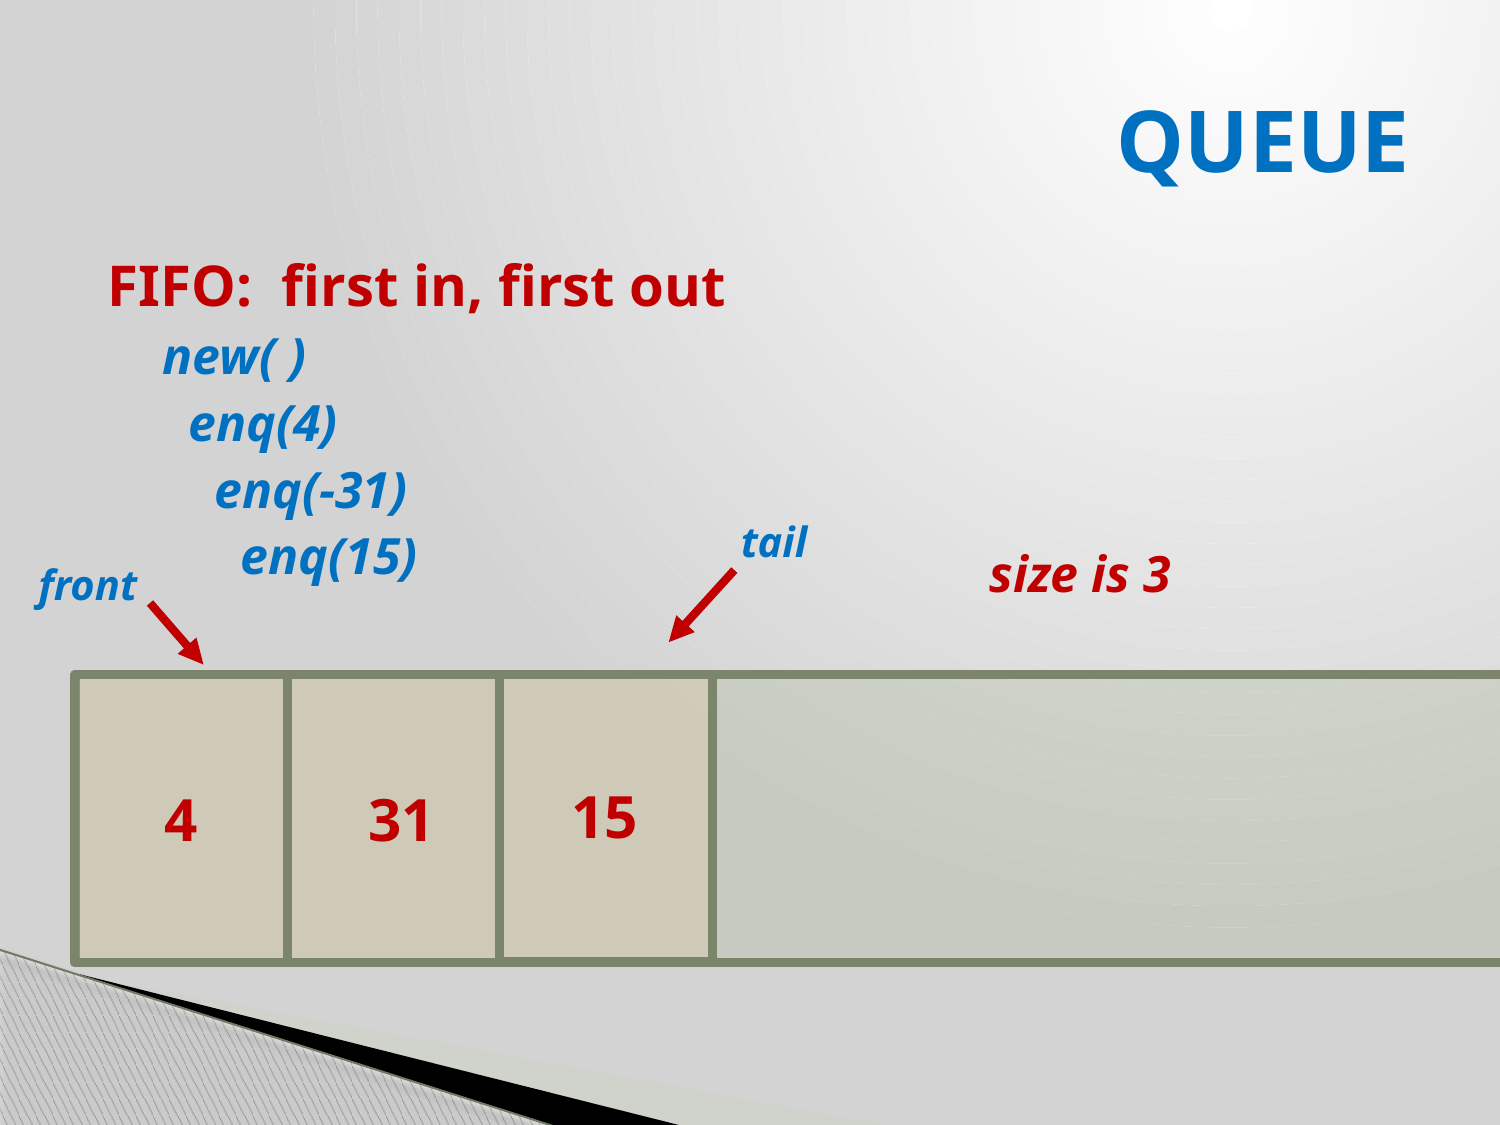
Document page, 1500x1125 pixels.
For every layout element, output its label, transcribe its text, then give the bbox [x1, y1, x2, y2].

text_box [149, 602, 204, 665]
text_box size is 3 [974, 535, 1242, 611]
text_box [70, 670, 285, 967]
text_box 31 [353, 775, 467, 861]
list FIFO: first in, first out new( ) enq(4) enq(-31) enq(15) [75, 967, 1425, 986]
text_box front [23, 551, 174, 616]
text_box [495, 670, 717, 966]
text_box 4 [150, 775, 263, 861]
text_box [502, 670, 1500, 967]
list FIFO: first in, first out new( ) enq(4) enq(-31) enq(15) [75, 243, 1425, 670]
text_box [668, 569, 735, 643]
text_box [283, 670, 502, 967]
text_box 15 [556, 772, 669, 858]
title QUEUE [75, 45, 1425, 233]
text_box tail [726, 508, 877, 574]
